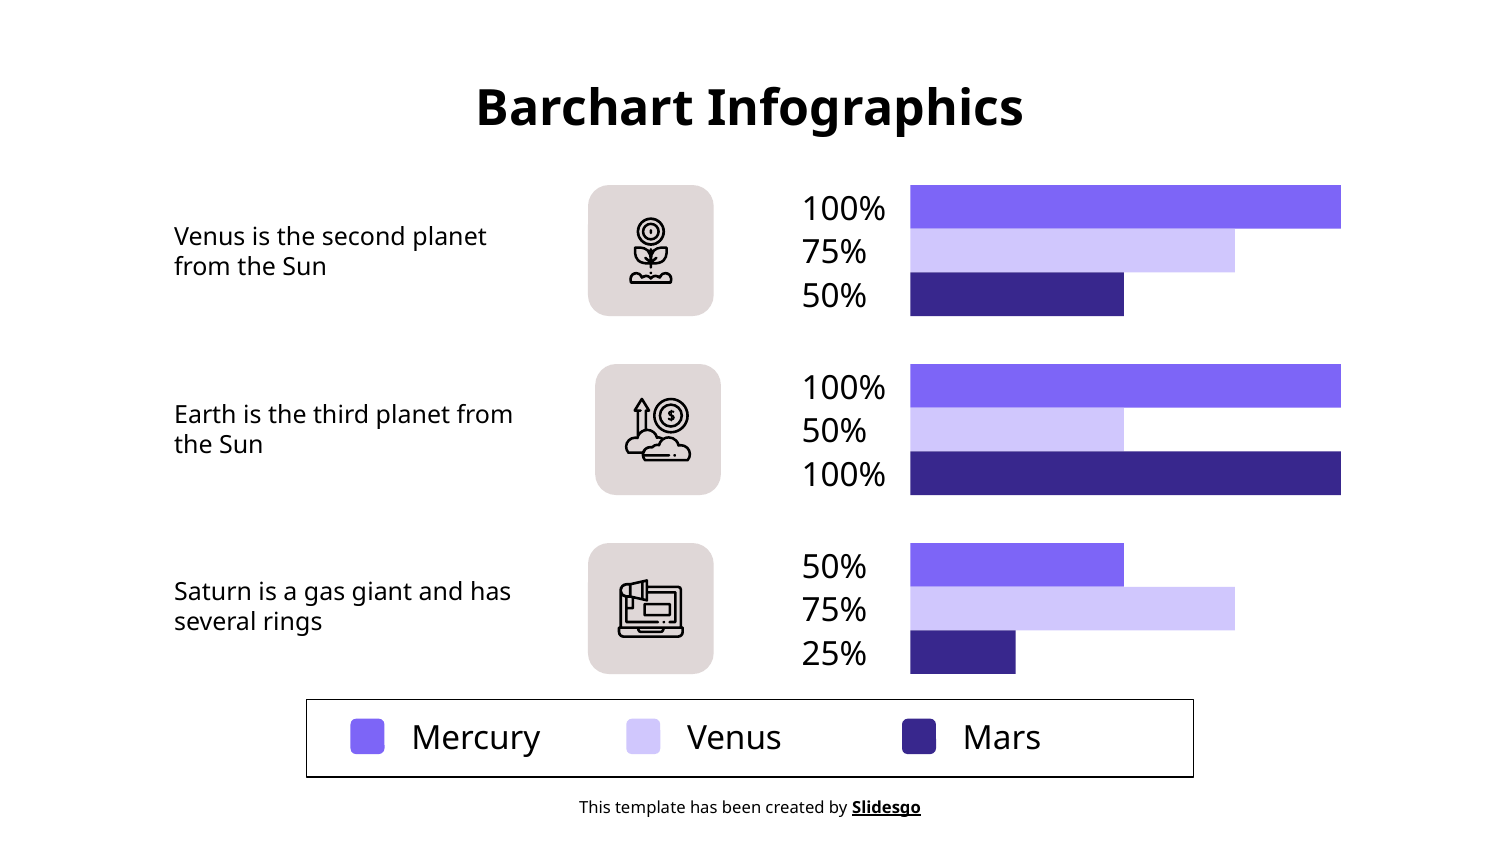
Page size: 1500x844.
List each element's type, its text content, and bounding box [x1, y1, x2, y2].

title Barchart Infographics [74, 67, 1426, 160]
text_box 25% [786, 630, 911, 674]
text_box This template has been created by Slidesgo [503, 794, 996, 822]
text_box 50% [786, 407, 911, 451]
text_box [911, 543, 1124, 586]
text_box [911, 364, 1341, 408]
text_box [911, 630, 1016, 674]
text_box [350, 714, 1150, 759]
text_box [911, 272, 1124, 317]
text_box 50% [786, 543, 911, 586]
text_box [628, 217, 673, 284]
text_box [587, 543, 714, 675]
text_box 50% [786, 272, 911, 317]
text_box [911, 451, 1341, 496]
text_box 75% [786, 228, 911, 272]
text_box [911, 185, 1341, 229]
text_box 100% [786, 185, 911, 228]
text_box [617, 578, 685, 639]
text_box Earth is the third planet from the Sun [159, 383, 535, 476]
text_box 75% [786, 586, 911, 630]
text_box [911, 586, 1235, 631]
text_box [587, 185, 714, 317]
text_box Saturn is a gas giant and has several rings [159, 560, 535, 653]
text_box [595, 364, 721, 496]
text_box [911, 228, 1235, 273]
text_box [911, 407, 1124, 451]
text_box 100% [786, 451, 911, 496]
text_box 100% [786, 364, 911, 407]
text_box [624, 397, 692, 462]
text_box [306, 699, 1194, 777]
text_box Venus is the second planet from the Sun [159, 205, 535, 296]
